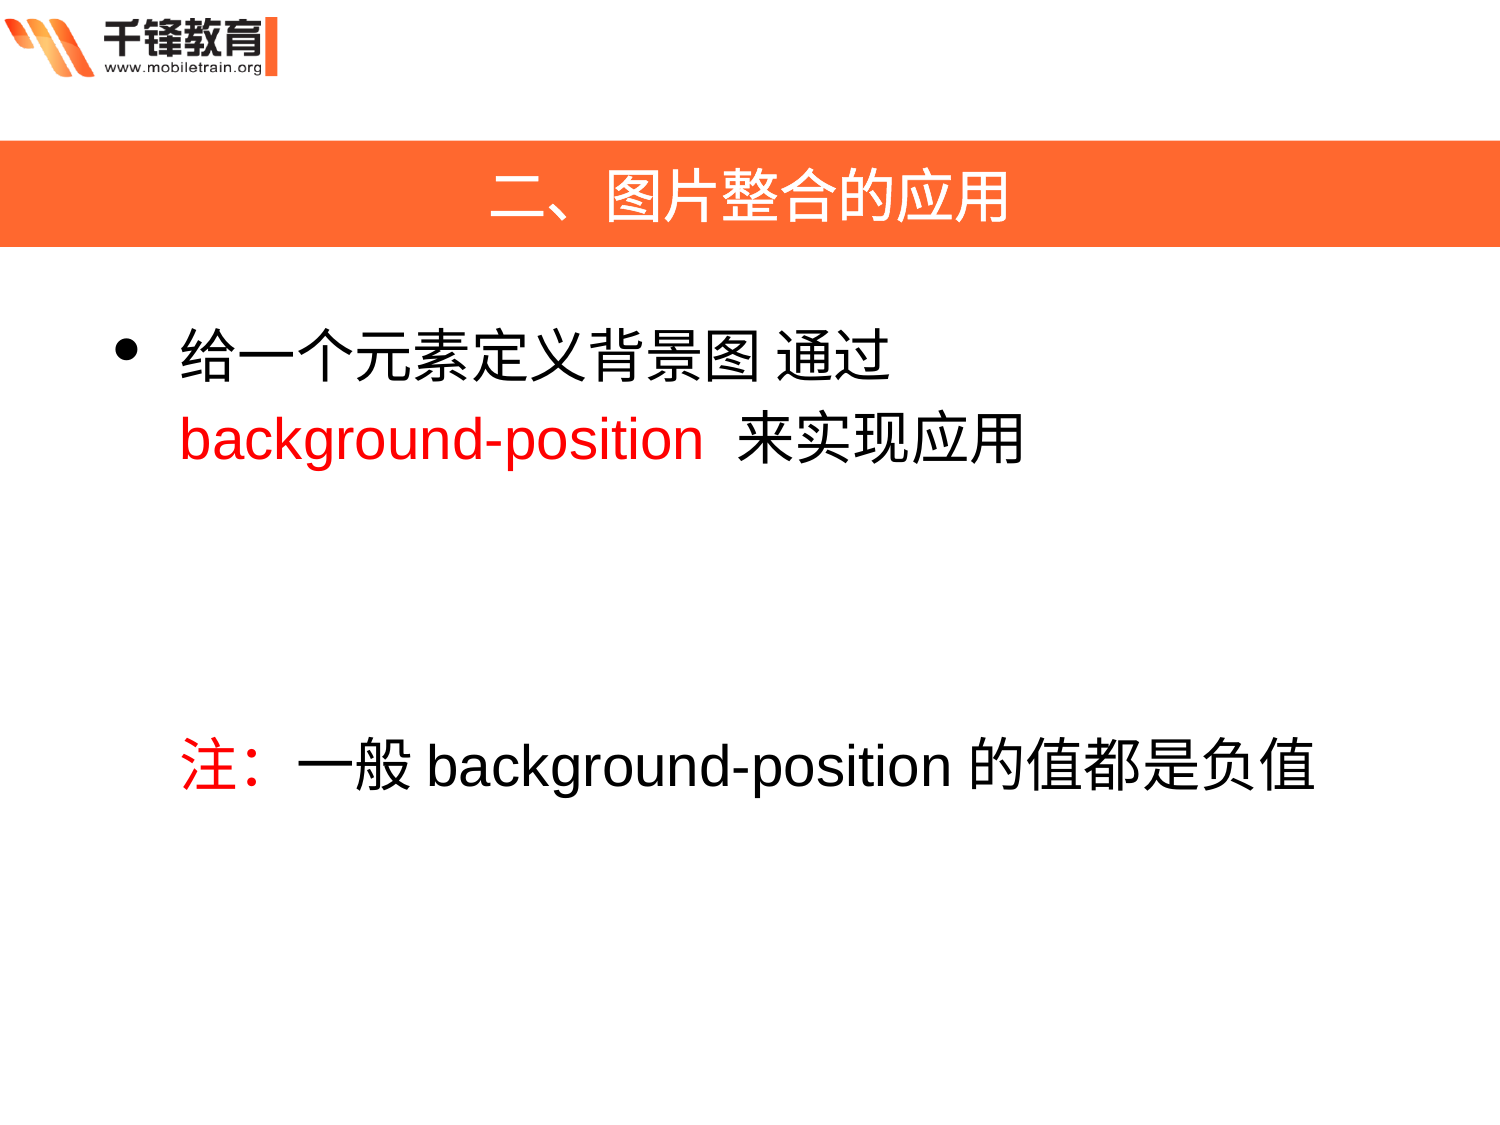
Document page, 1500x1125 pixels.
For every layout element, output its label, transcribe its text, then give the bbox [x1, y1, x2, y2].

text_box 给一个元素定义背景图 通过 background-position 来实现应用 注：一般background-position的值都是负值 [74, 312, 1425, 1055]
picture [3, 18, 261, 79]
text_box 二、图片整合的应用 [0, 140, 1500, 247]
